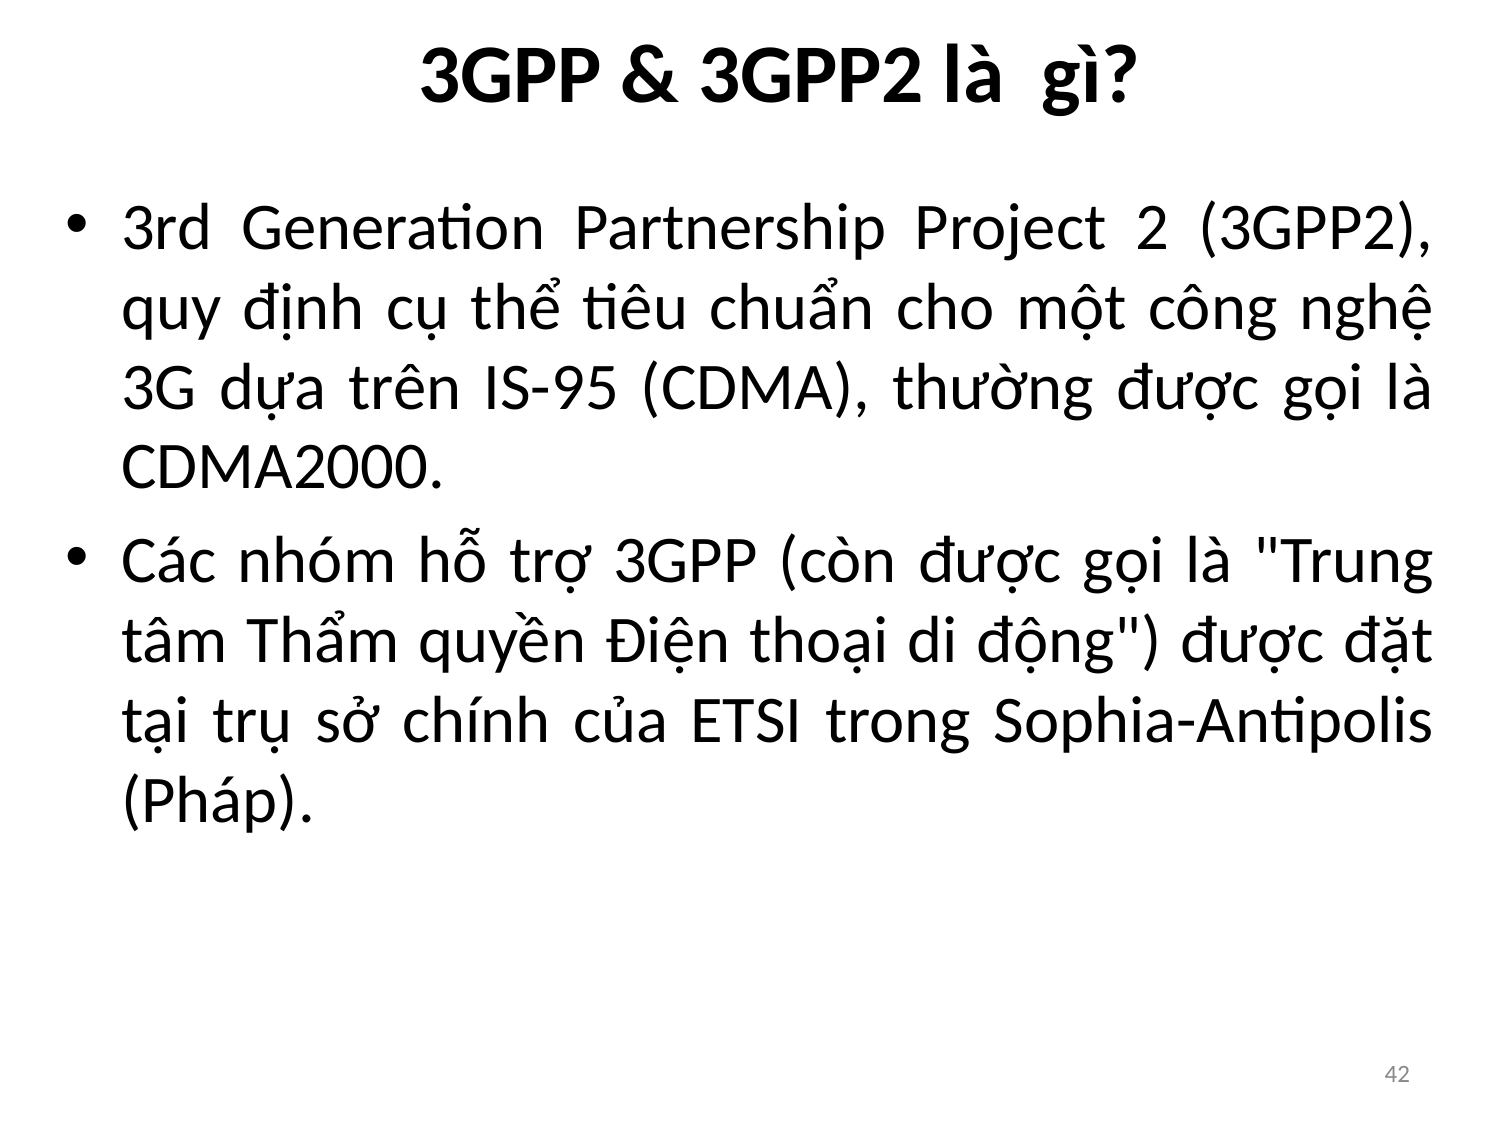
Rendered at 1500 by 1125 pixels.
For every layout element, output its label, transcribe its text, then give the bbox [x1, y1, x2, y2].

list 3rd Generation Partnership Project 2 (3GPP2), quy định cụ thể tiêu chuẩn cho một công nghệ 3G dựa trên IS-95 (CDMA), thường được gọi là CDMA2000. Các nhóm hỗ trợ 3GPP (còn được gọi là "Trung tâm Thẩm quyền Điện thoại di động") được đặt tại trụ sở chính của ETSI trong Sophia-Antipolis (Pháp). [50, 174, 1450, 1075]
title 3GPP & 3GPP2 là gì? [71, 12, 1488, 125]
slide_number ‹#› [1074, 1042, 1425, 1103]
